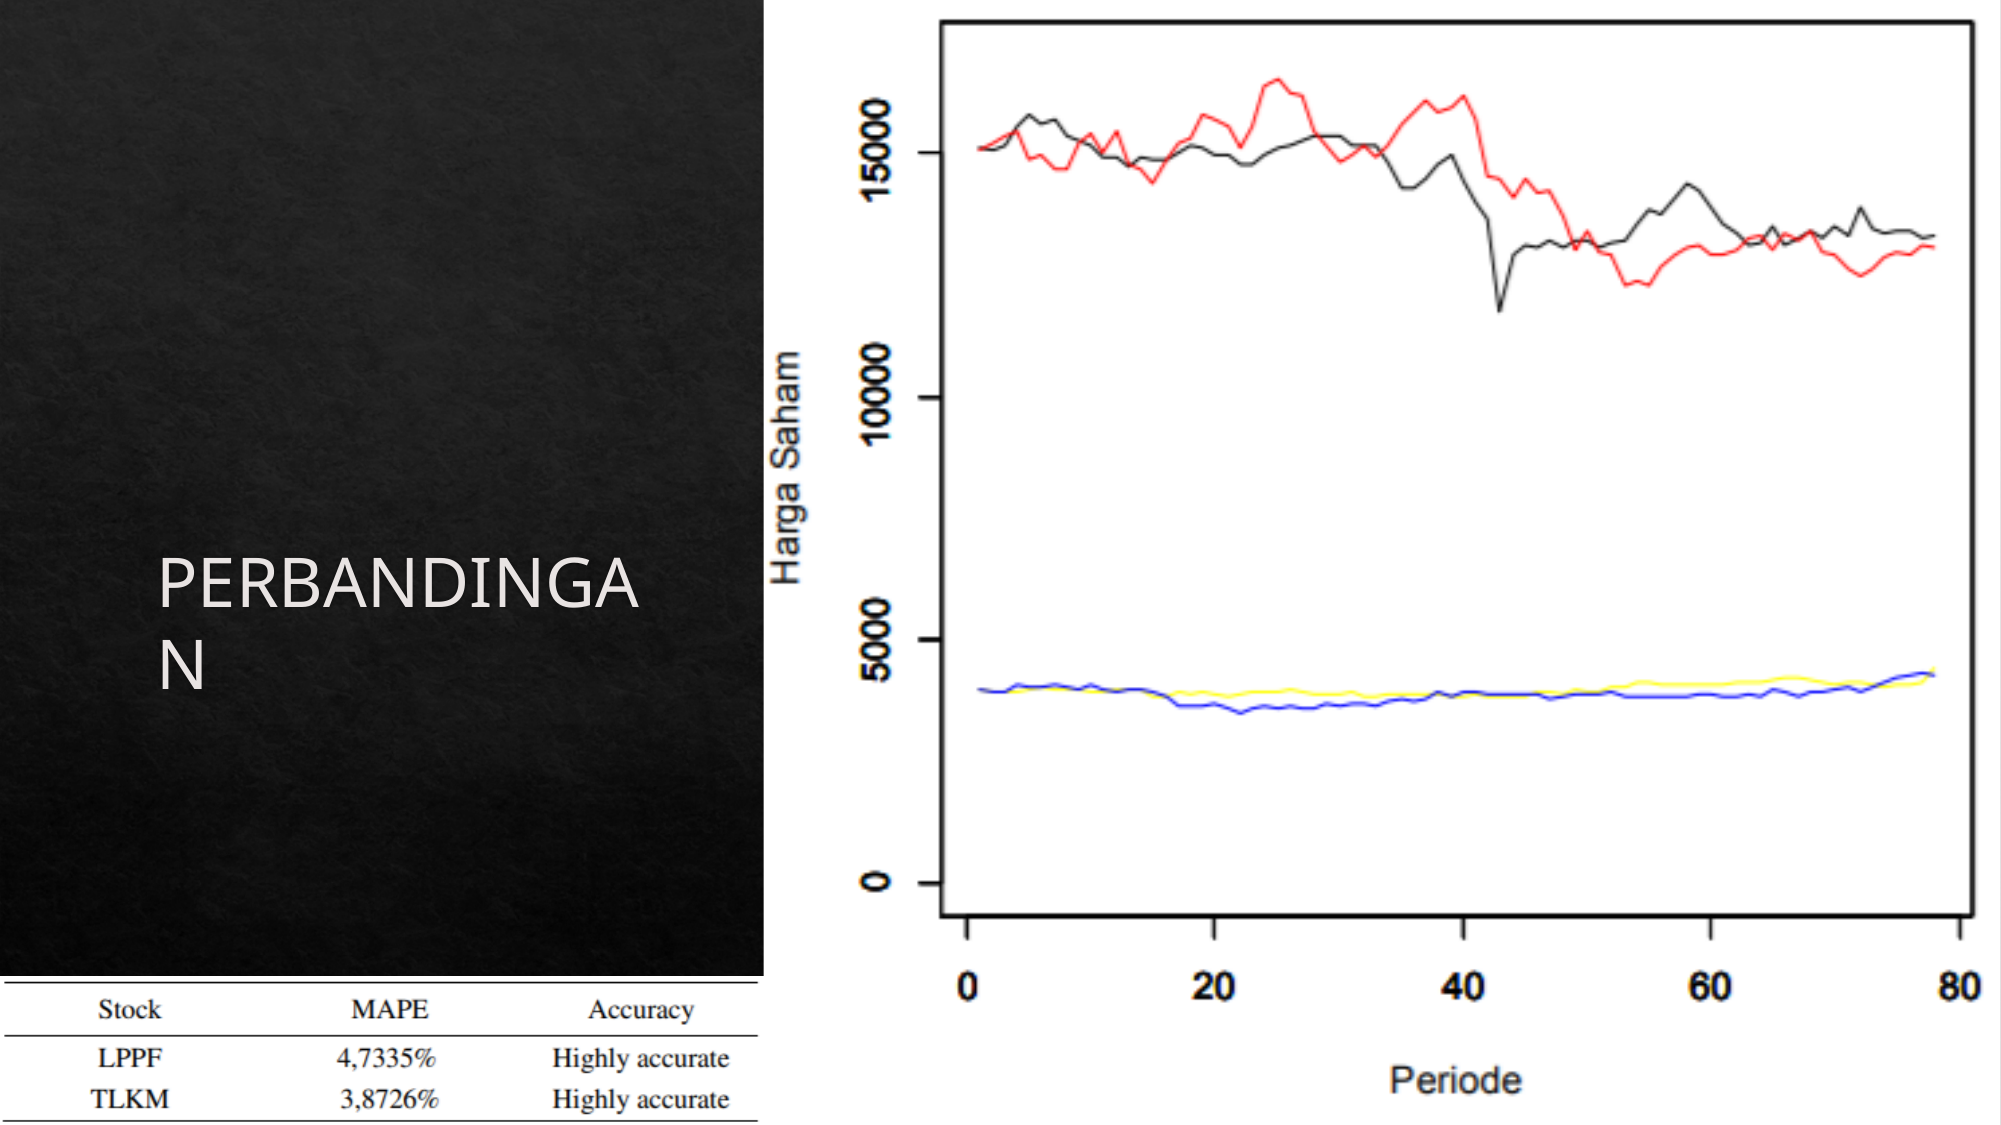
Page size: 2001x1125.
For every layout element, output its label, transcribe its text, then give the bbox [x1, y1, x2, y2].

picture [0, 0, 2000, 1125]
text_box [0, 0, 757, 973]
title PERBANDINGAN [141, 137, 697, 712]
